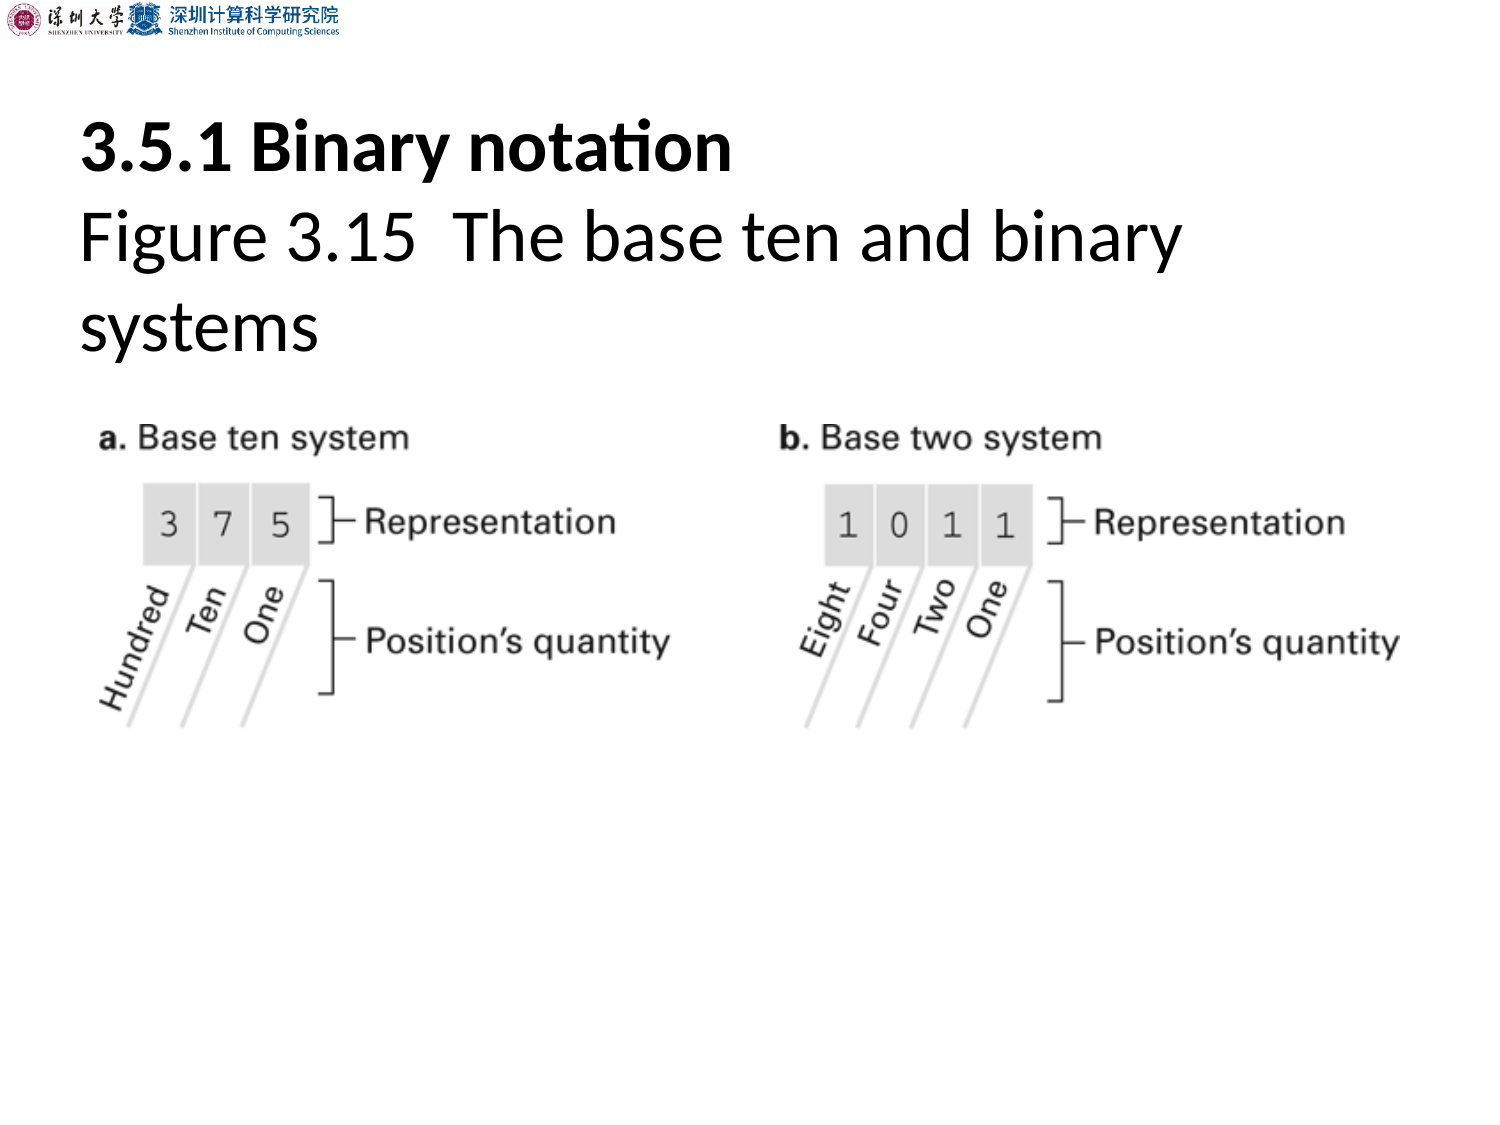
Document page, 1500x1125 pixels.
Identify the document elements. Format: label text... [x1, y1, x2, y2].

picture [5, 1, 124, 36]
picture [125, 1, 340, 37]
picture [99, 424, 1401, 730]
title 3.5.1 Binary notation Figure 3.15 The base ten and binary systems [64, 136, 1428, 325]
